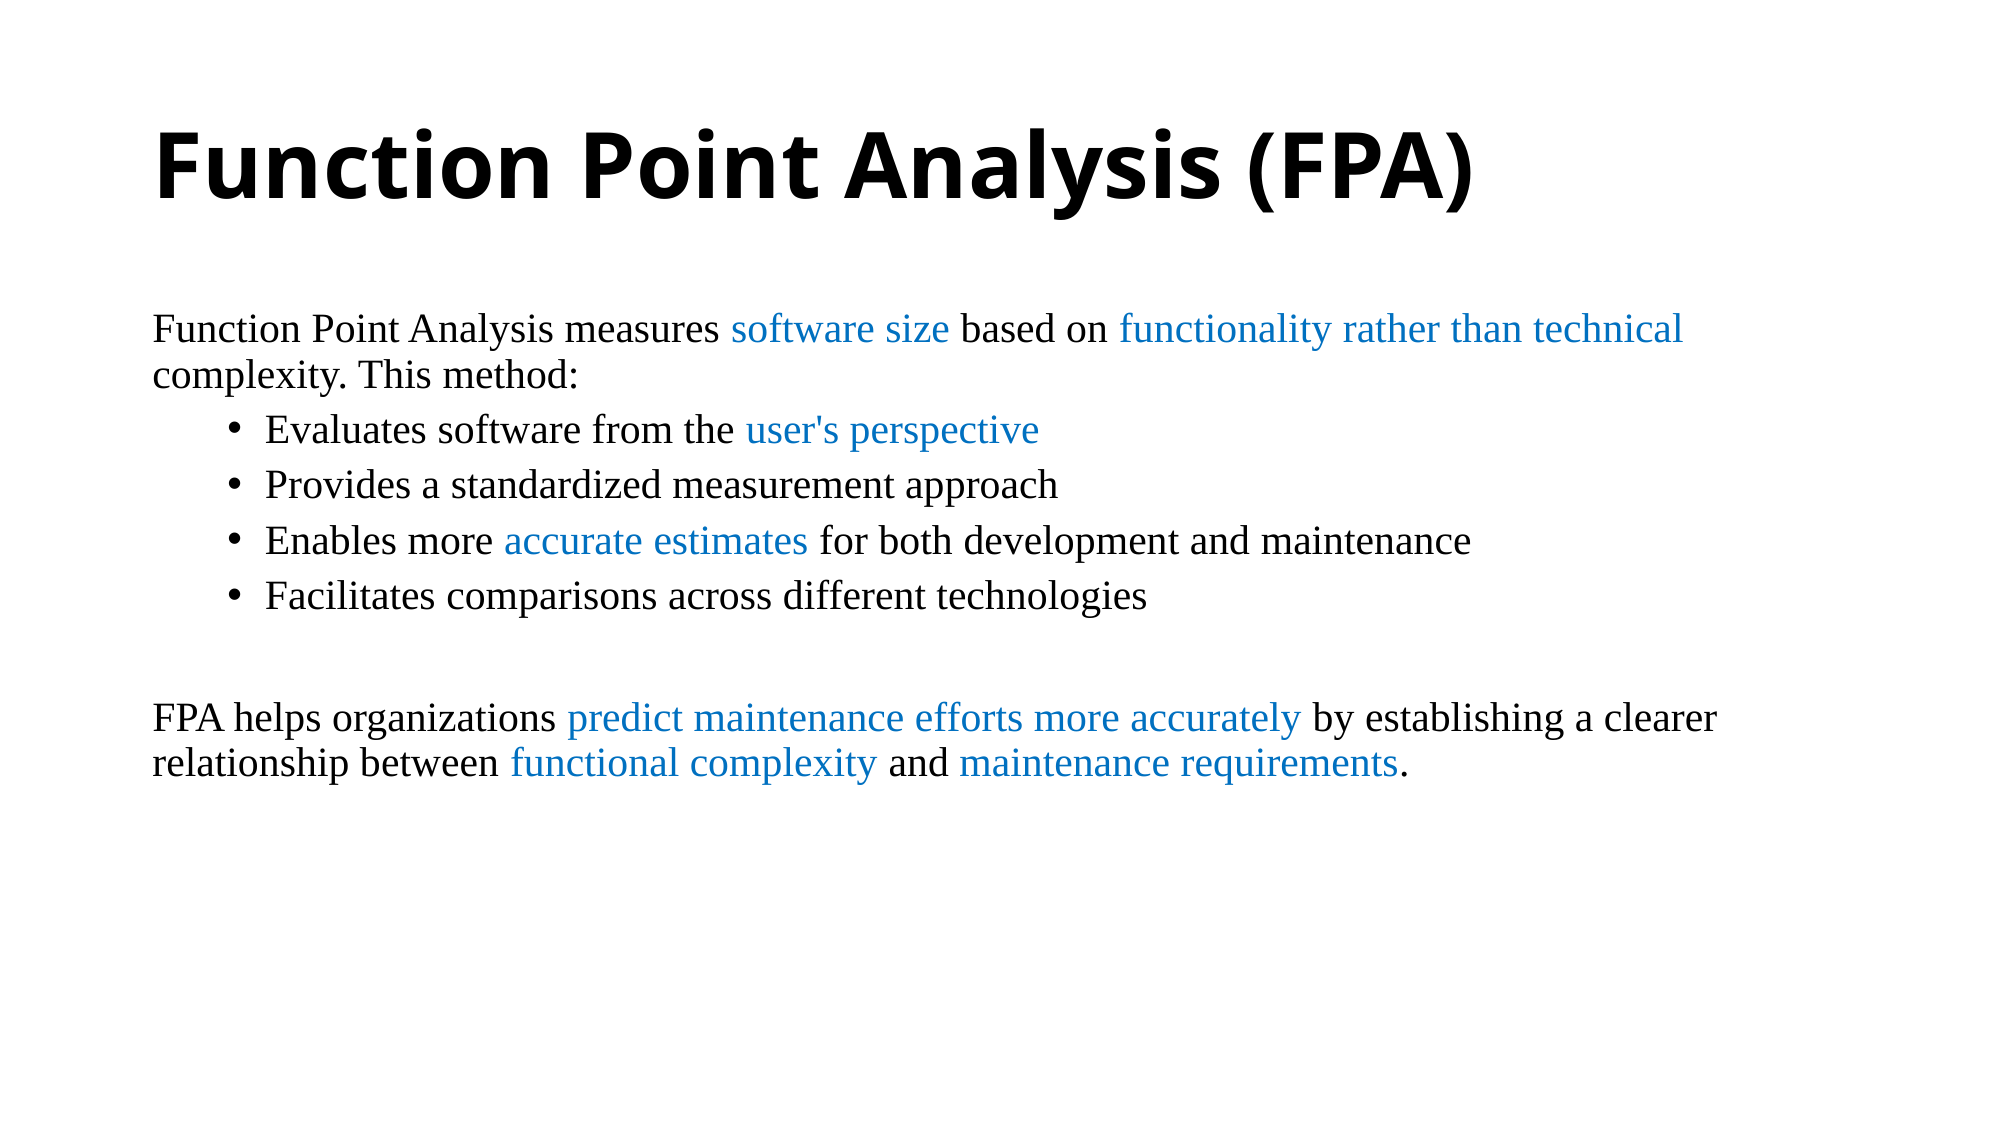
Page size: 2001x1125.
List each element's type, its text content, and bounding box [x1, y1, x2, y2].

title Function Point Analysis (FPA) [137, 59, 1863, 278]
list Function Point Analysis measures software size based on functionality rather than technical complexity. This method: Evaluates software from the user's perspective Provides a standardized measurement approach Enables more accurate estimates for both development and maintenance Facilitates comparisons across different technologies FPA helps organizations predict maintenance efforts more accurately by establishing a clearer relationship between functional complexity and maintenance requirements. [137, 299, 1863, 983]
